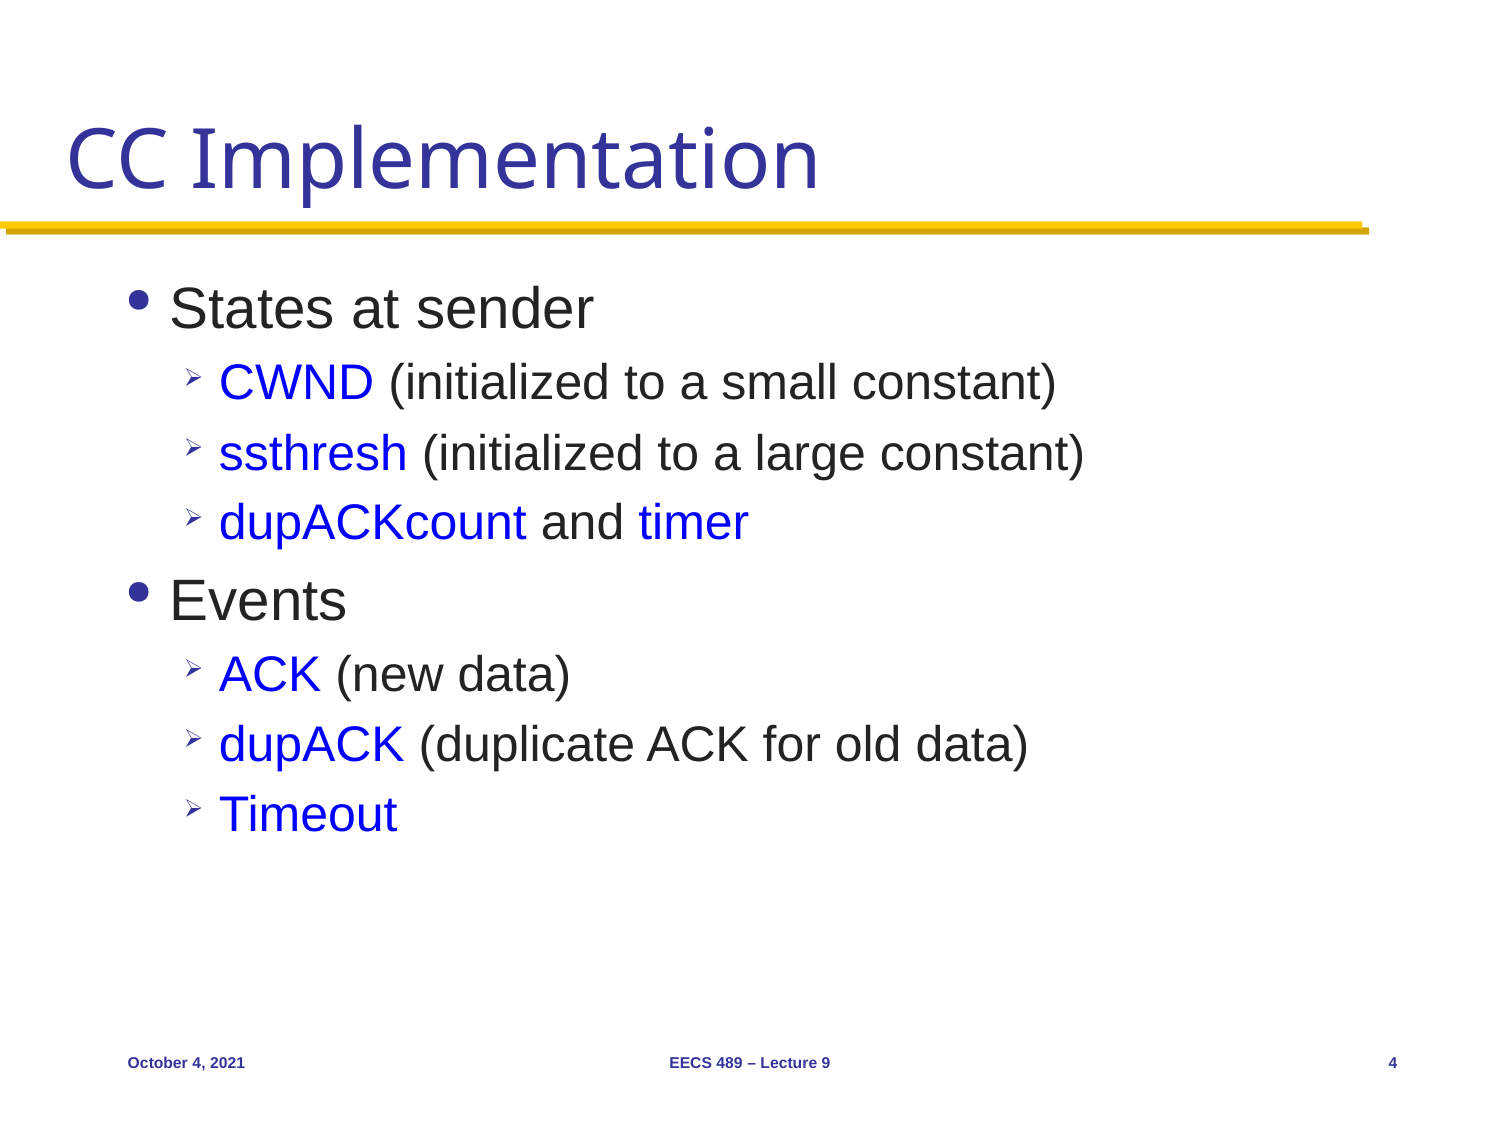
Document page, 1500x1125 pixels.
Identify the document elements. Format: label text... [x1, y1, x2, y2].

footer EECS 489 – Lecture 9 [512, 1024, 988, 1101]
title CC Implementation [49, 24, 1451, 213]
list States at sender CWND (initialized to a small constant) ssthresh (initialized to a large constant) dupACKcount and timer Events ACK (new data) dupACK (duplicate ACK for old data) Timeout [112, 262, 1413, 988]
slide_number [112, 1024, 426, 1101]
slide_number 4 [1312, 1024, 1413, 1101]
